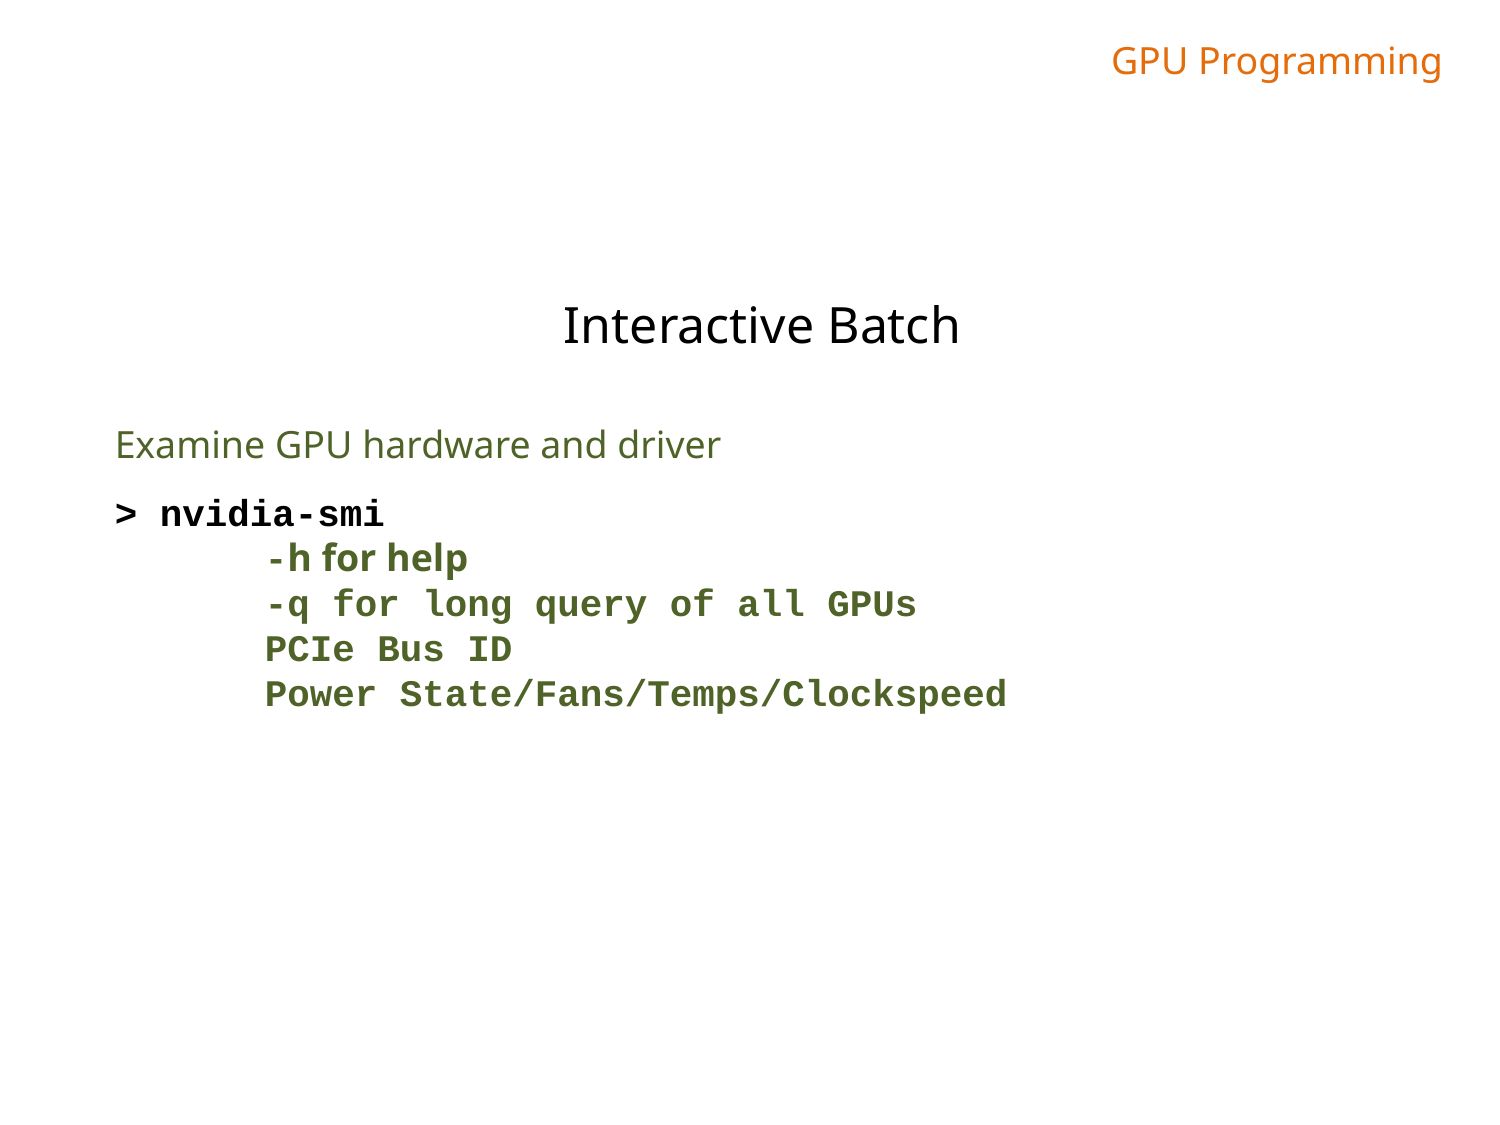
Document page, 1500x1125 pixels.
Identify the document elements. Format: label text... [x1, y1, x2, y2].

text_box GPU Programming [782, 29, 1458, 90]
text_box Interactive Batch Examine GPU hardware and driver > nvidia-smi -h for help -q for long query of all GPUs PCIe Bus ID Power State/Fans/Temps/Clockspeed [99, 226, 1425, 789]
